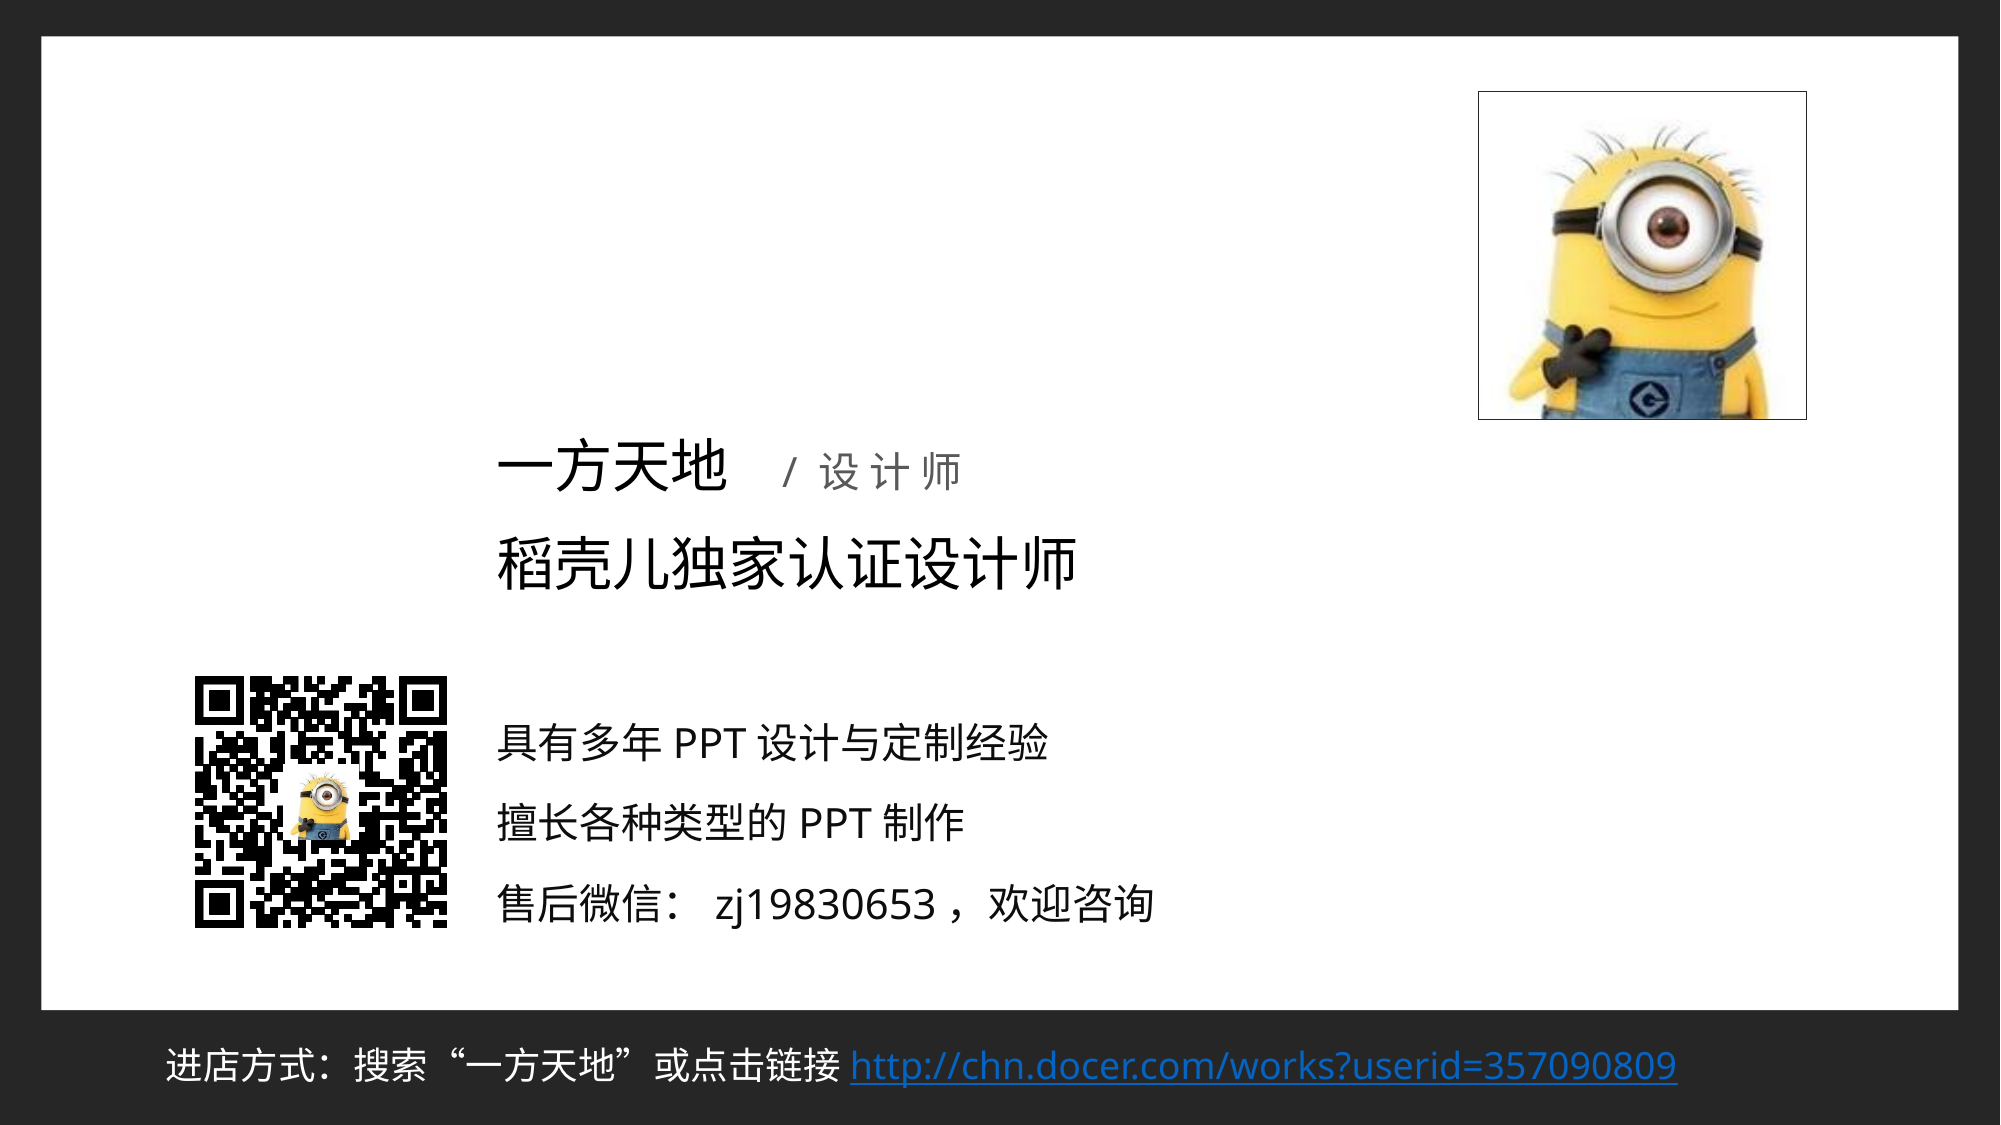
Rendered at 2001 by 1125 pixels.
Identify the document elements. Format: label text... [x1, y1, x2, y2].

text_box 一方天地 / 设 计 师 [496, 422, 1695, 507]
text_box 稻壳儿独家认证设计师 [496, 519, 1245, 605]
picture [1478, 91, 1807, 420]
text_box [0, 0, 2000, 1125]
picture [186, 667, 455, 936]
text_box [495, 709, 1245, 936]
text_box 进店方式：搜索“一方天地”或点击链接http://chn.docer.com/works?userid=357090809 [165, 1035, 1835, 1101]
text_box [40, 35, 1959, 1011]
